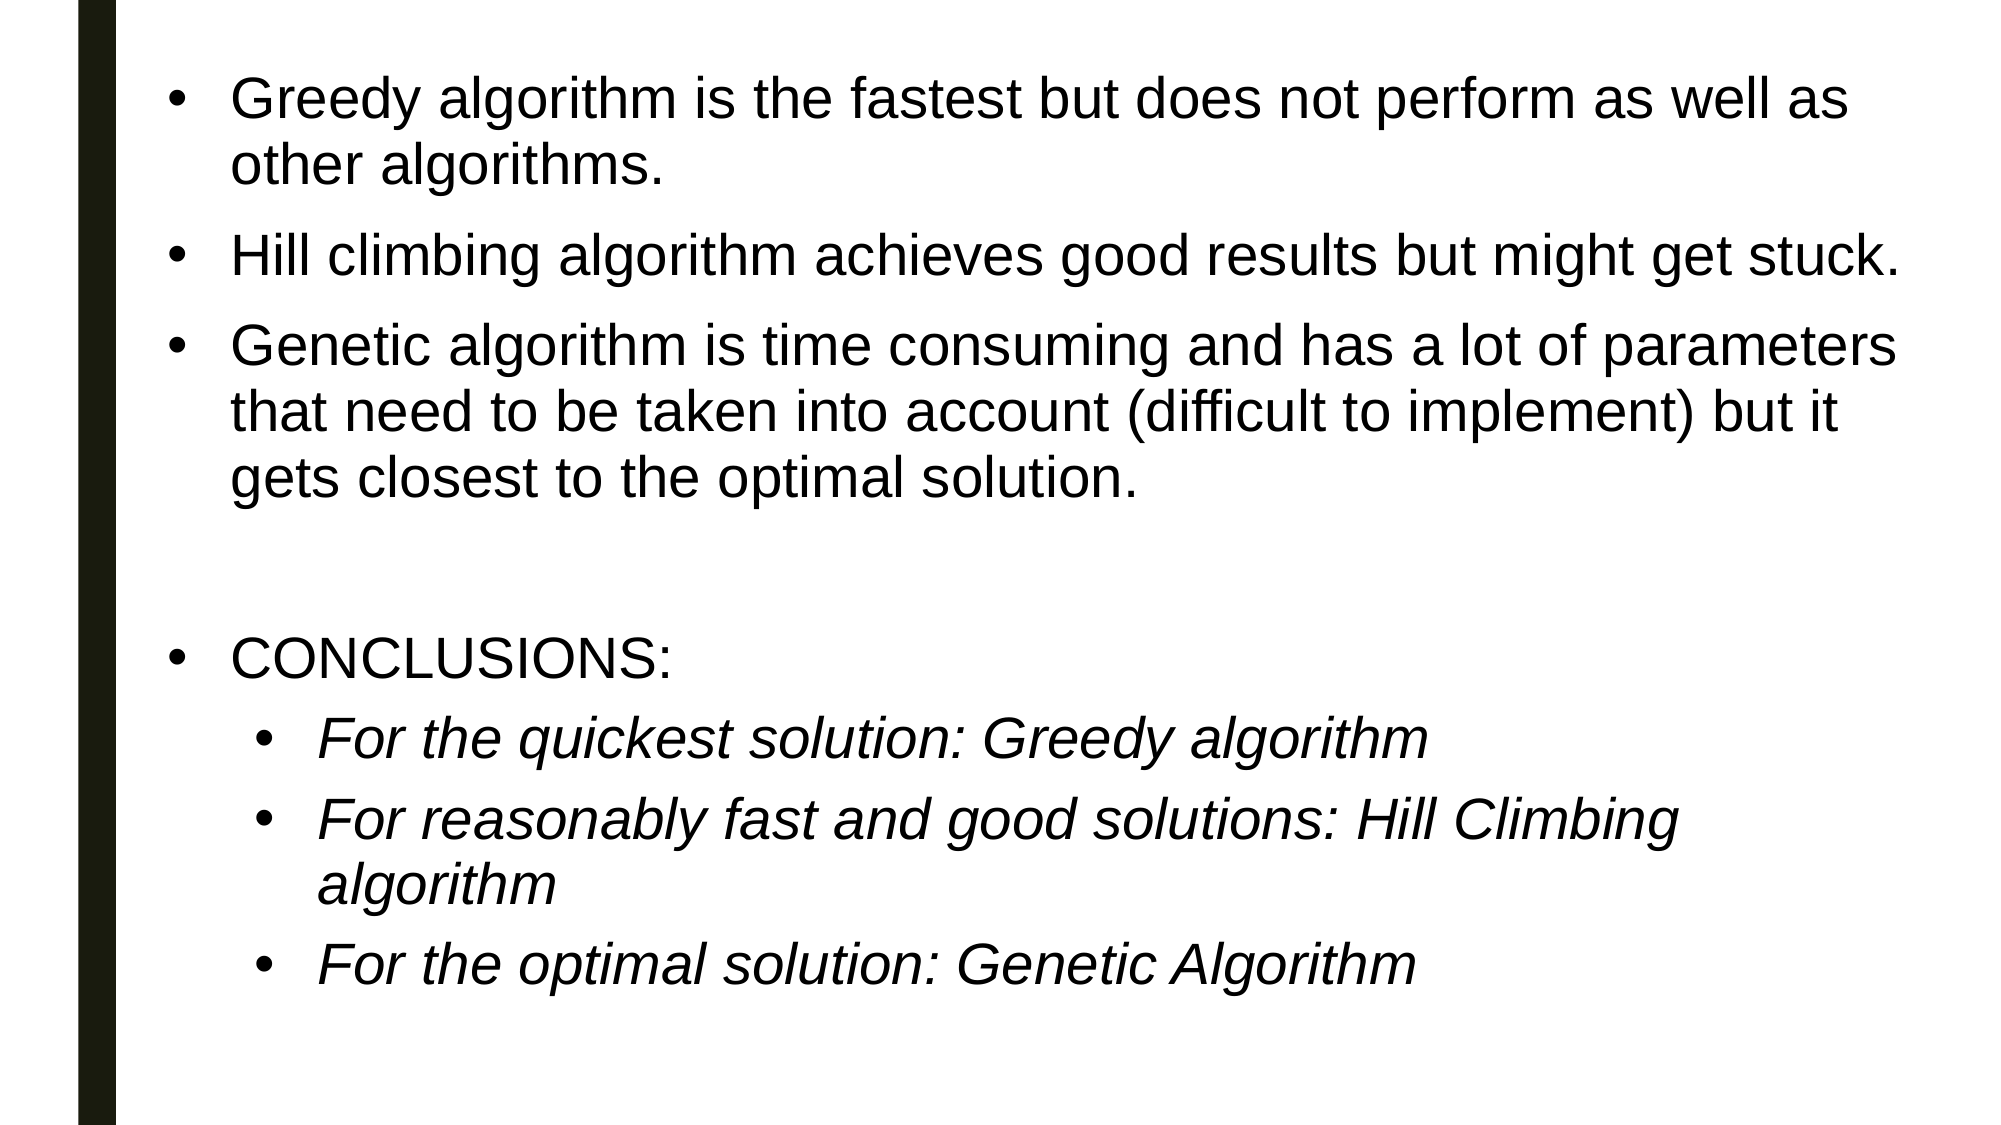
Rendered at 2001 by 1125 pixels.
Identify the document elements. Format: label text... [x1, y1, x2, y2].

list Greedy algorithm is the fastest but does not perform as well as other algorithms. Hill climbing algorithm achieves good results but might get stuck. Genetic algorithm is time consuming and has a lot of parameters that need to be taken into account (difficult to implement) but it gets closest to the optimal solution. CONCLUSIONS: For the quickest solution: Greedy algorithm For reasonably fast and good solutions: Hill Climbing algorithm For the optimal solution: Genetic Algorithm [152, 58, 1921, 1105]
